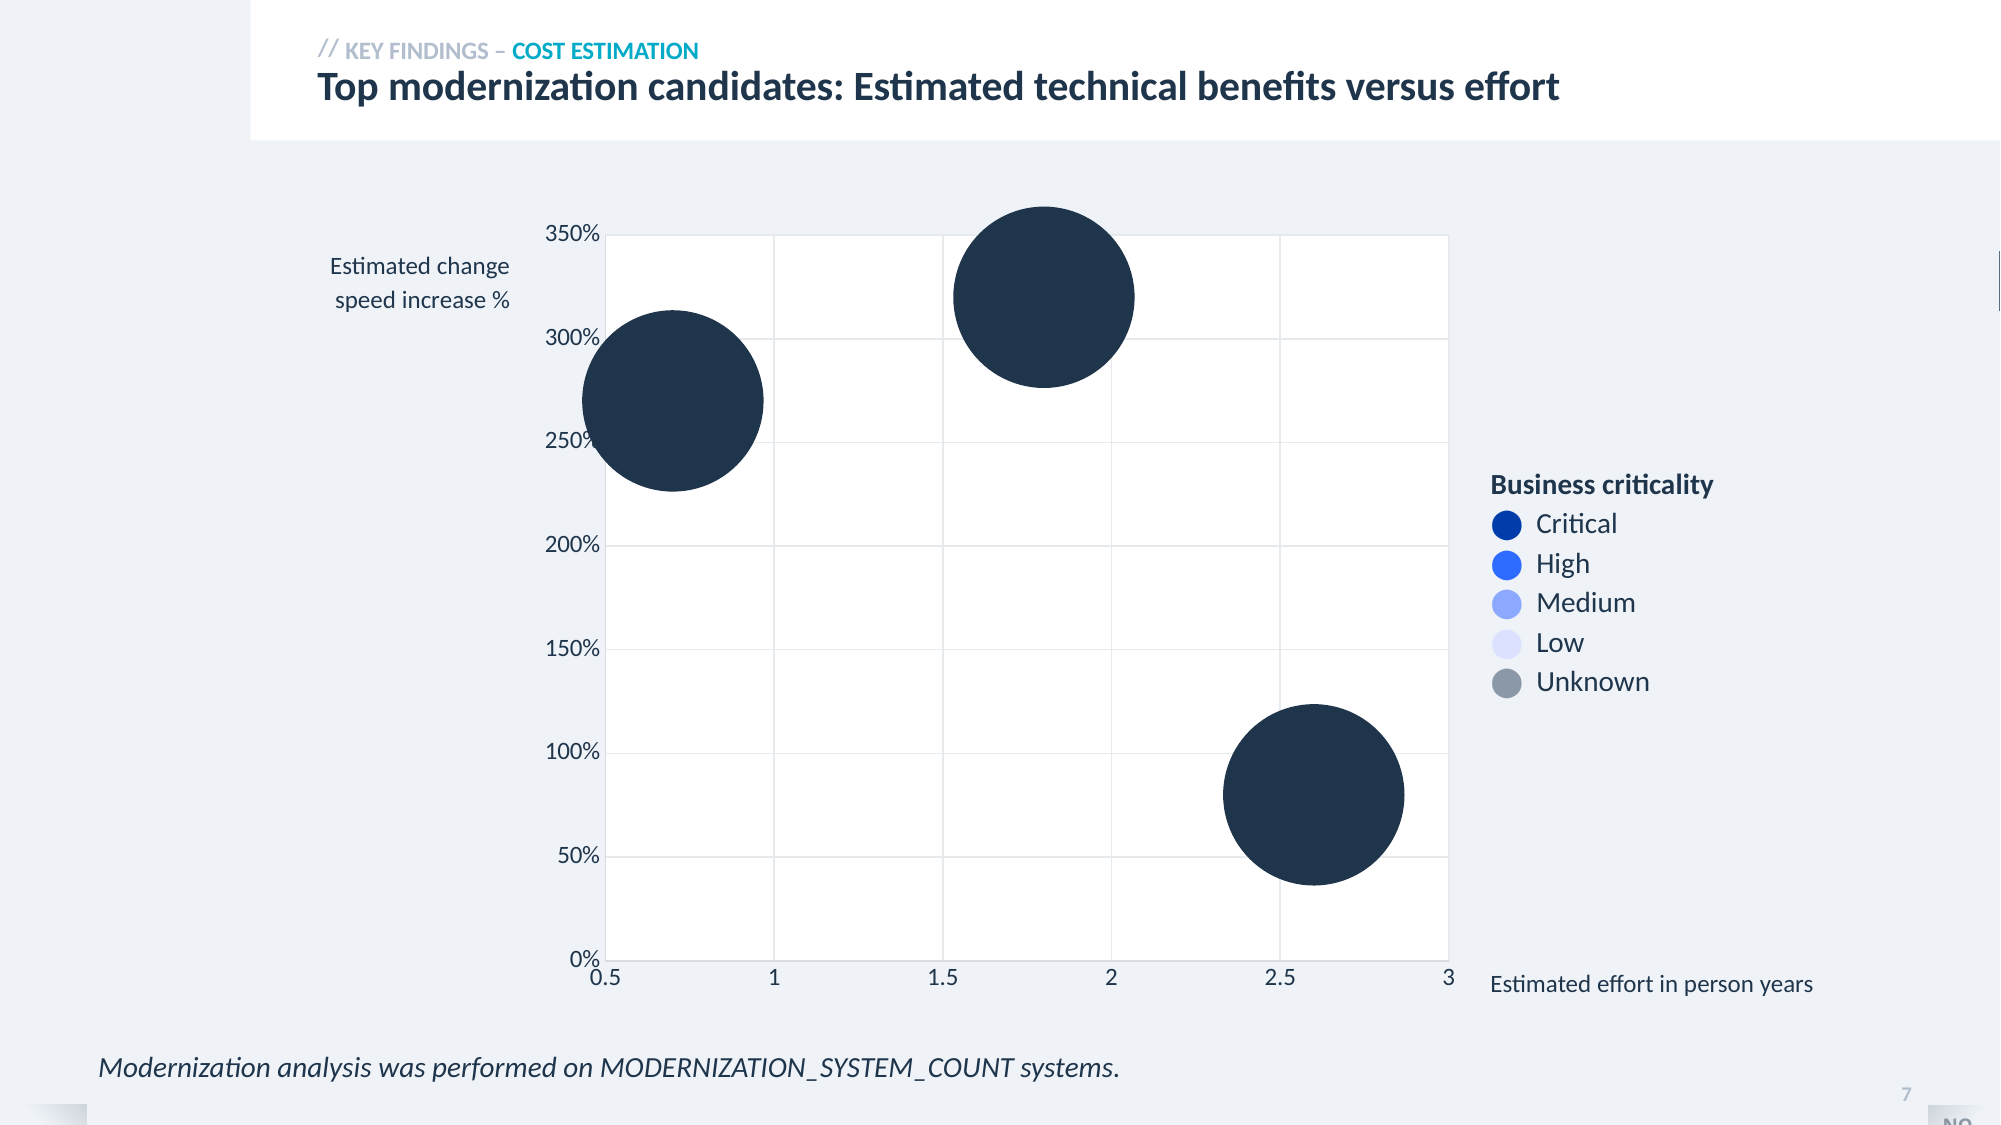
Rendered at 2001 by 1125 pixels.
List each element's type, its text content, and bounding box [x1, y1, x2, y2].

text_box Estimated change speed increase % [315, 238, 525, 321]
slide_number 7 [1885, 1074, 1927, 1114]
text_box Modernization analysis was performed on MODERNIZATION_SYSTEM_COUNT systems. [83, 1036, 1137, 1091]
title Top modernization candidates: Estimated technical benefits versus effort [317, 64, 1927, 111]
list Key findings – Cost estimation [345, 27, 1927, 64]
text_box Business criticality ⬤ Critical ⬤ High ⬤ Medium ⬤ Low ⬤ Unknown [1475, 453, 1730, 705]
chart [525, 206, 1475, 1008]
text_box Estimated effort in person years [1475, 956, 1829, 1005]
